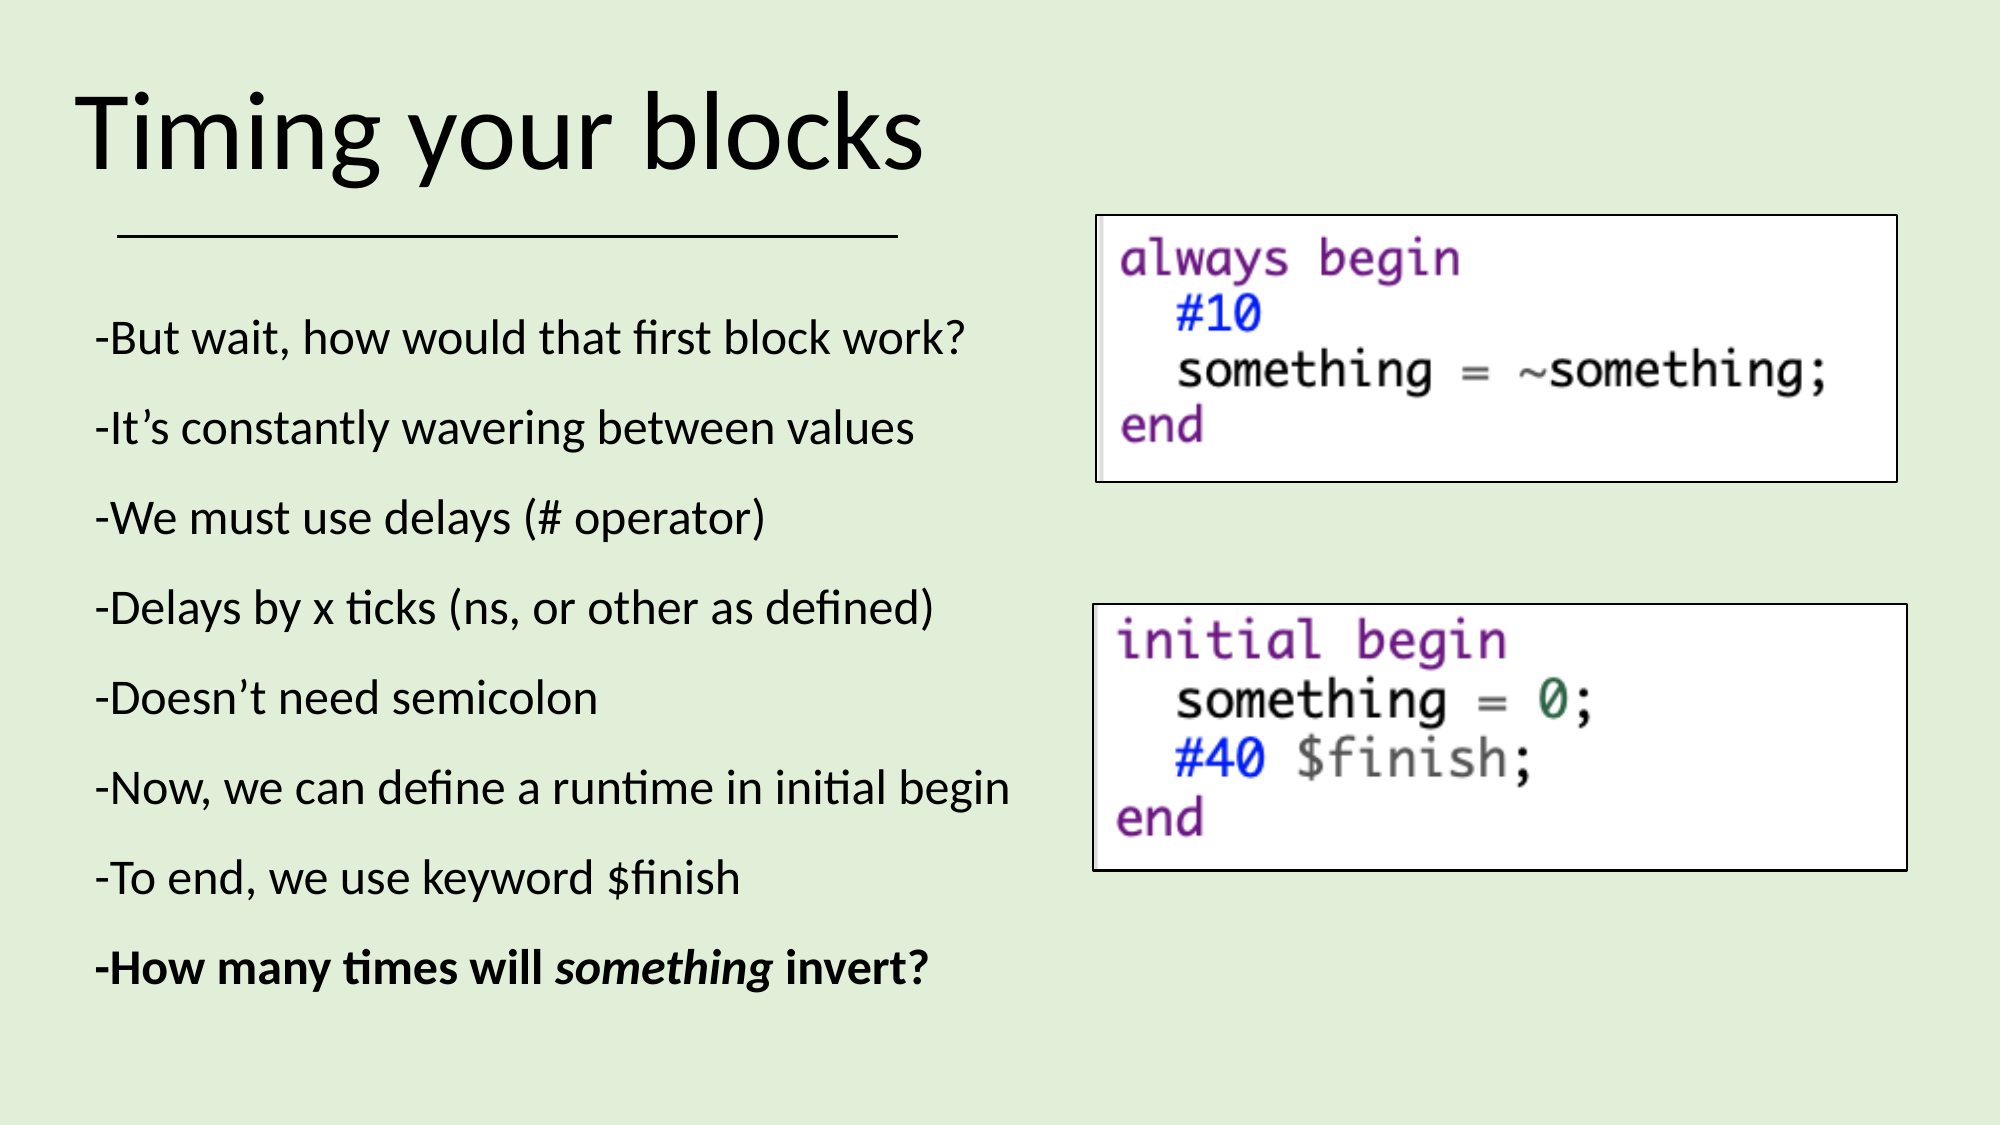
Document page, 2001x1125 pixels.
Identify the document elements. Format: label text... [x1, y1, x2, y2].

picture [1096, 215, 1897, 482]
picture [1094, 604, 1906, 870]
text_box -But wait, how would that first block work? -It’s constantly wavering between values -We must use delays (# operator) -Delays by x ticks (ns, or other as defined) -Doesn’t need semicolon -Now, we can define a runtime in initial begin -To end, we use keyword $finish -How many times will something invert? [79, 267, 1032, 1003]
title Timing your blocks [56, 43, 945, 202]
